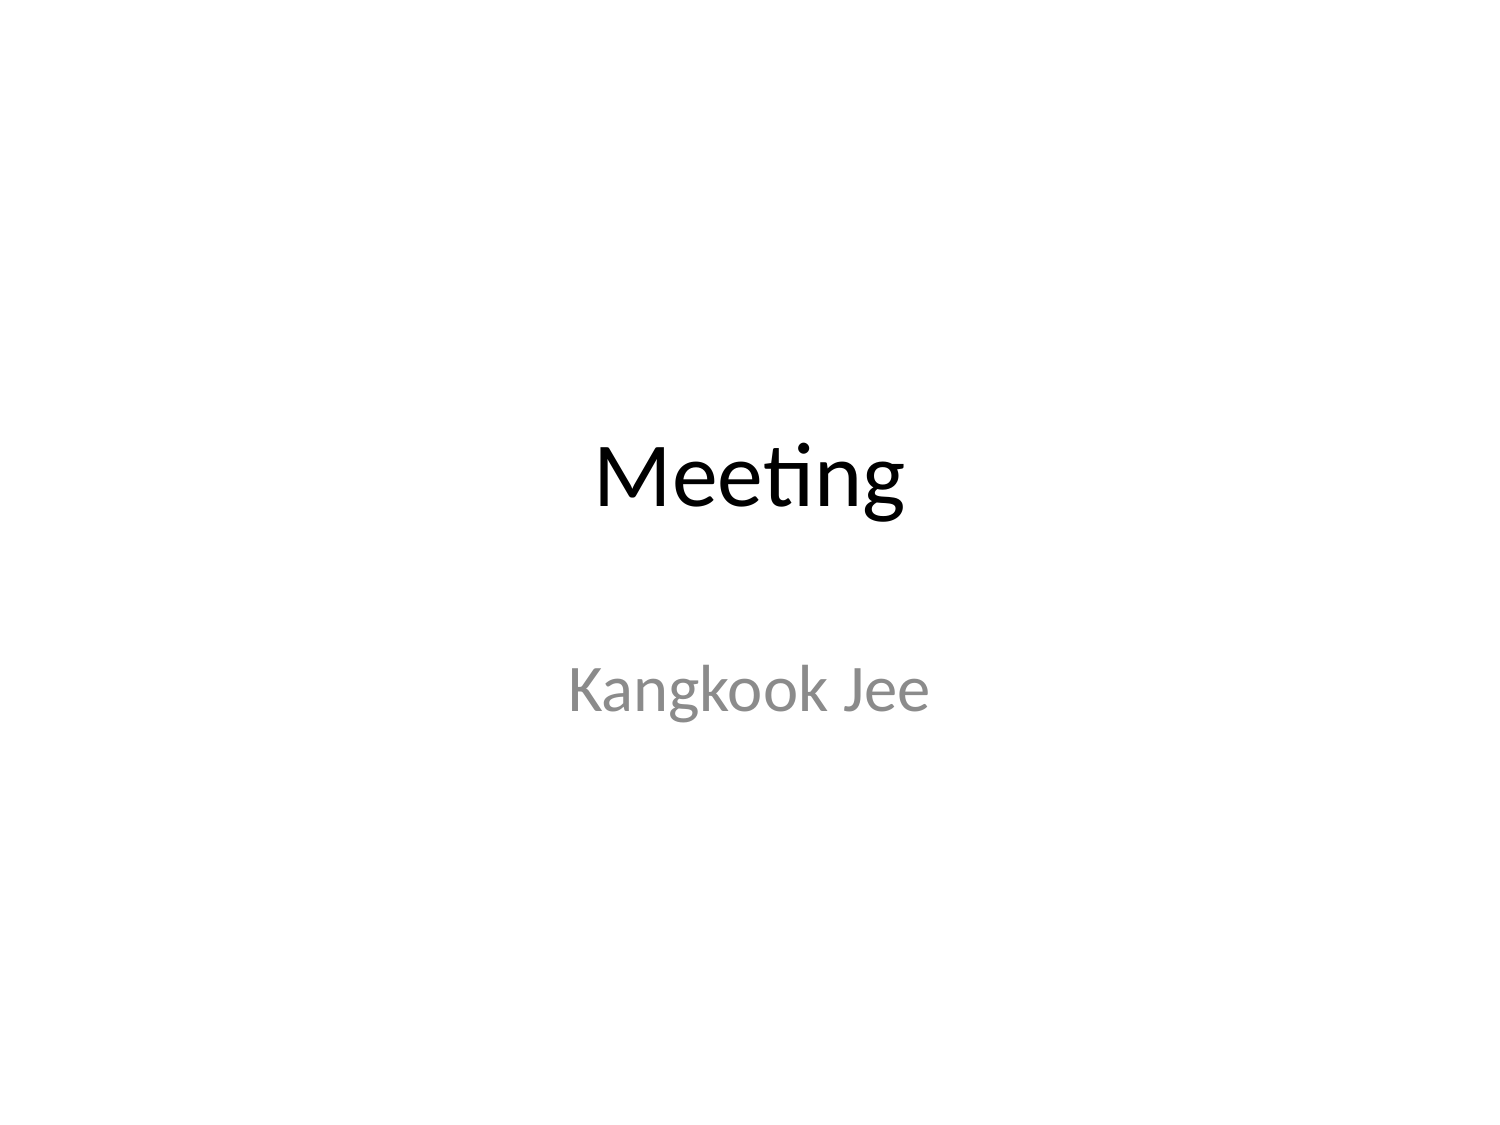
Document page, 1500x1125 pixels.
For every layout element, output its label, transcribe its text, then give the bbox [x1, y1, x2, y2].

subtitle Kangkook Jee [225, 637, 1275, 925]
title Meeting [112, 349, 1388, 591]
